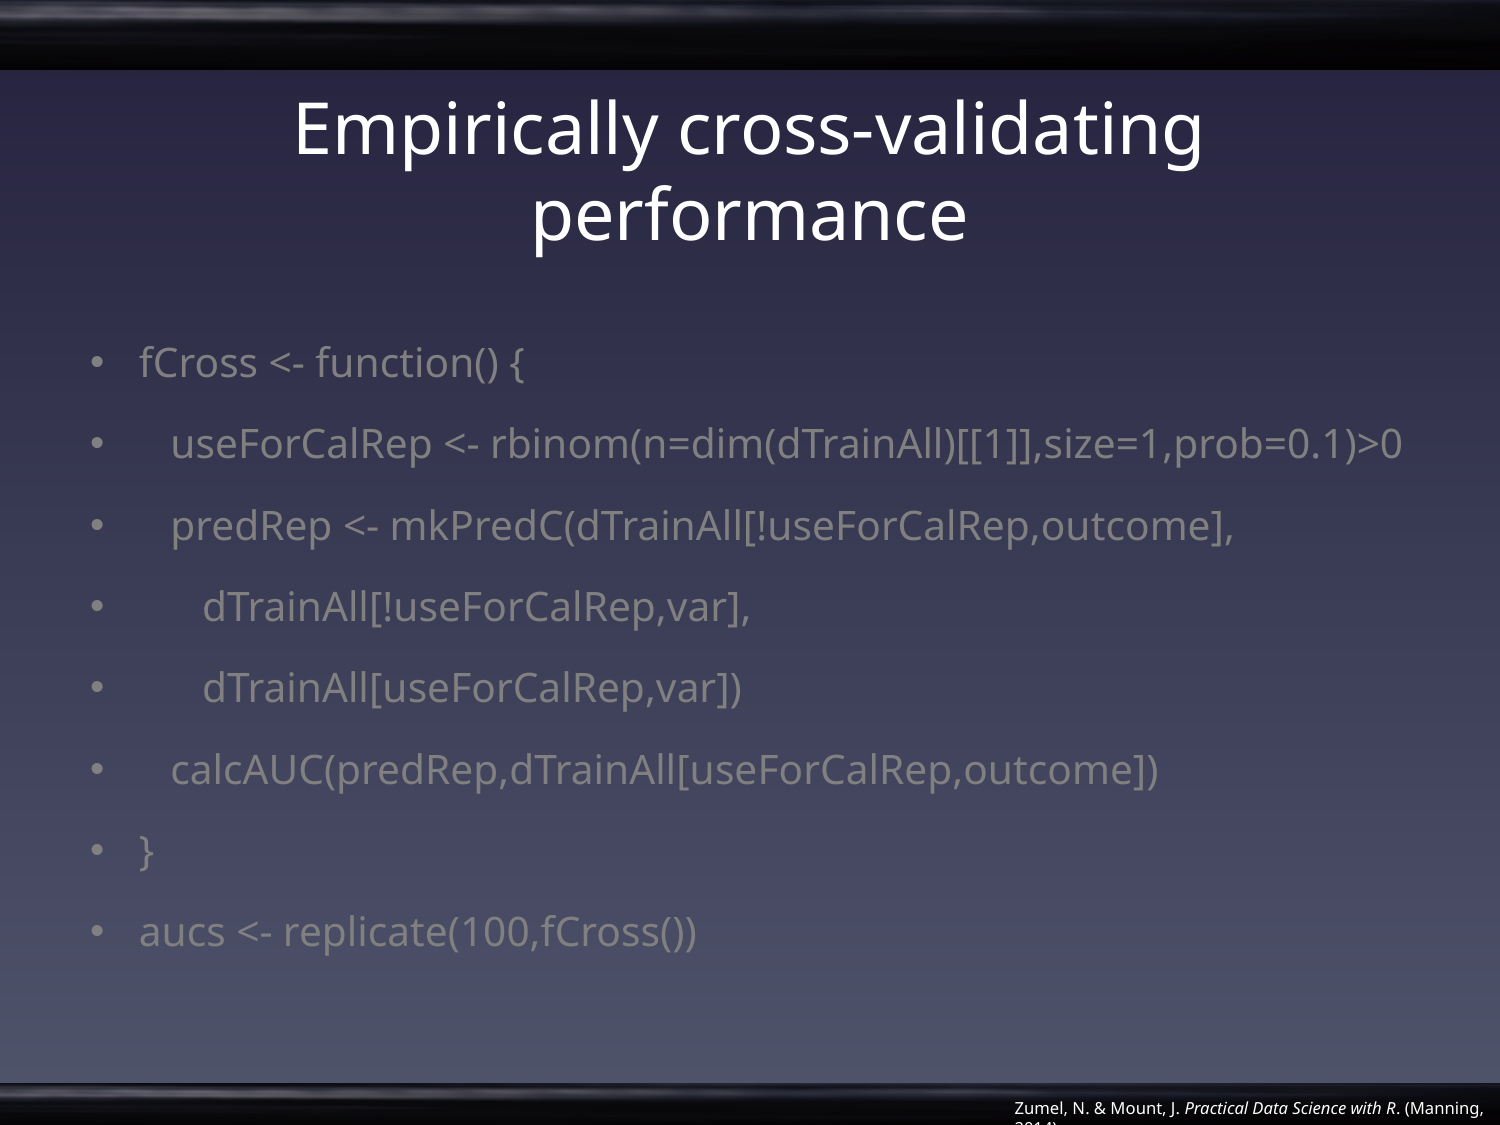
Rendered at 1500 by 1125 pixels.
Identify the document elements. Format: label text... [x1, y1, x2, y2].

picture [0, 0, 1500, 70]
list fCross <- function() { useForCalRep <- rbinom(n=dim(dTrainAll)[[1]],size=1,prob=0.1)>0 predRep <- mkPredC(dTrainAll[!useForCalRep,outcome], dTrainAll[!useForCalRep,var], dTrainAll[useForCalRep,var]) calcAUC(predRep,dTrainAll[useForCalRep,outcome]) } aucs <- replicate(100,fCross()) [75, 262, 1425, 1005]
title Empirically cross-validating performance [75, 75, 1425, 262]
picture [0, 1083, 1500, 1125]
